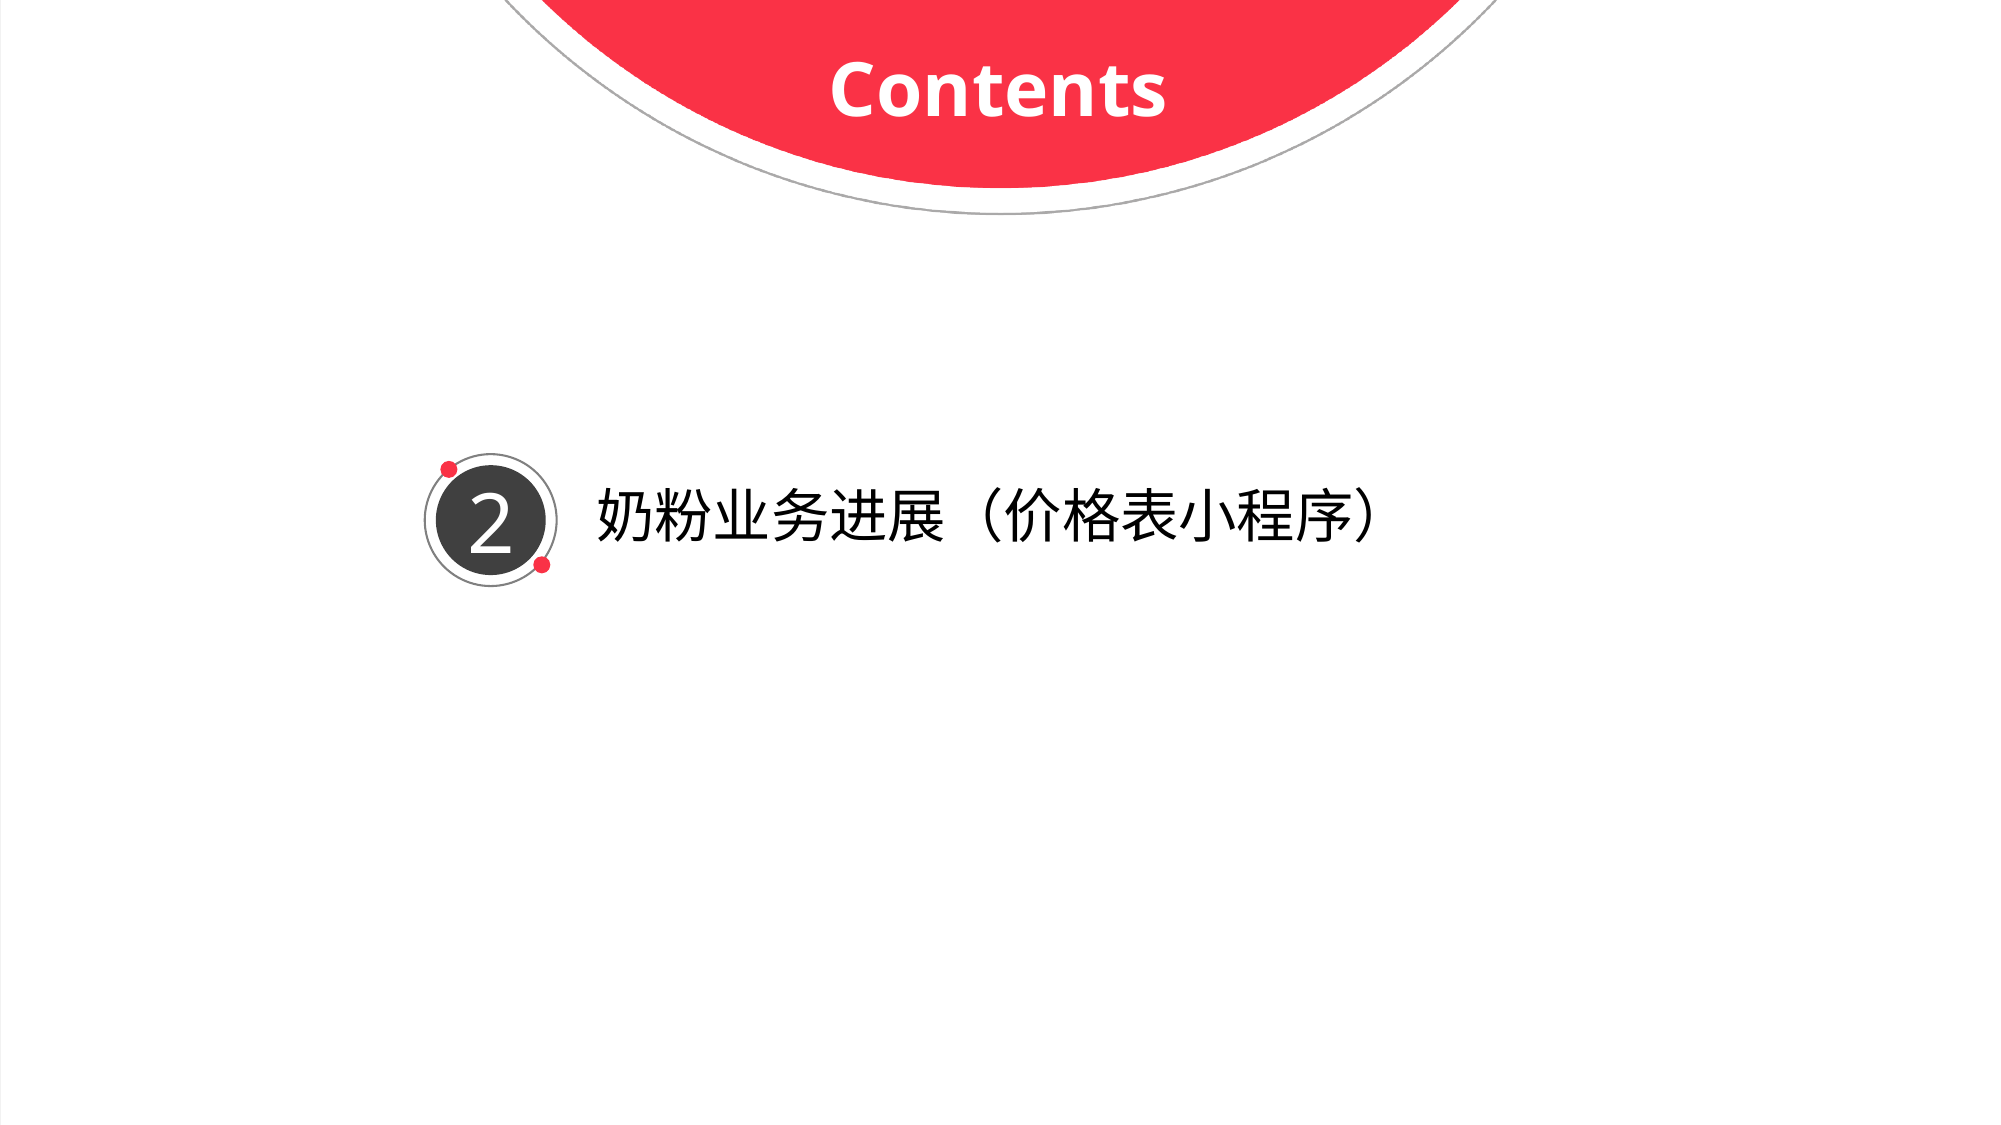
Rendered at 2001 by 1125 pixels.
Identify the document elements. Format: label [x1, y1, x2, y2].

text_box [424, 454, 1832, 587]
picture [1, 0, 2000, 1125]
